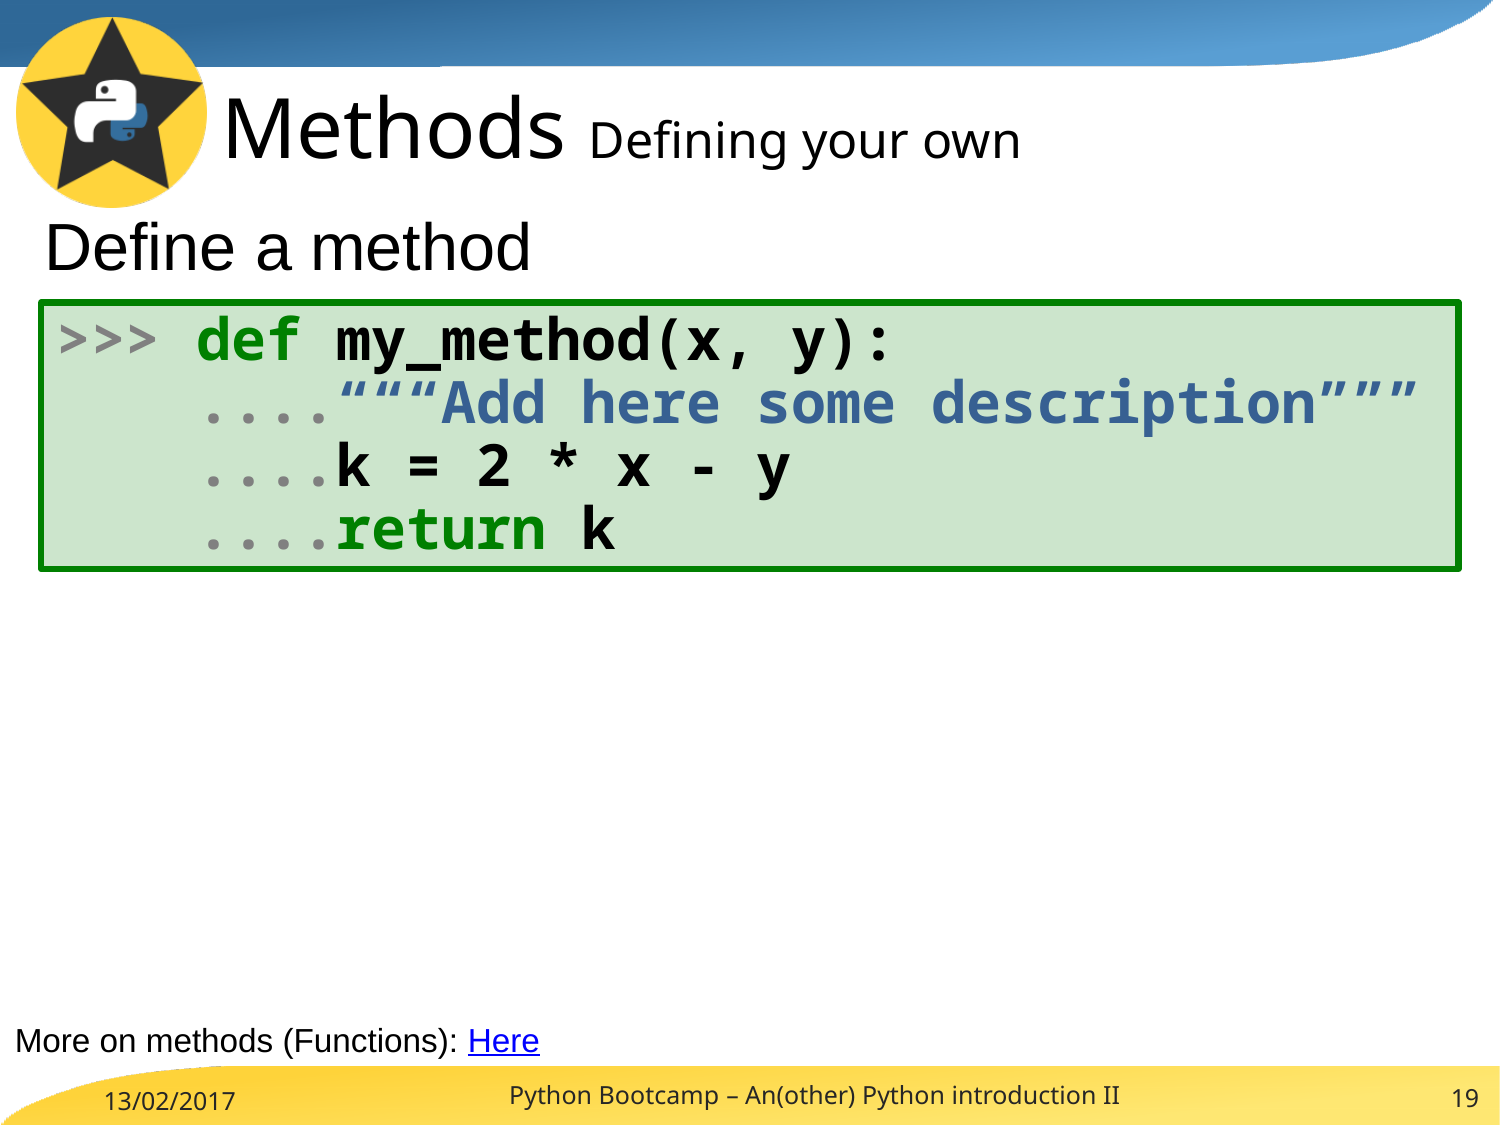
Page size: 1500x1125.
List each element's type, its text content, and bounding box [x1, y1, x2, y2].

picture [1158, 1067, 1500, 1125]
footer Python Bootcamp – An(other) Python introduction II [472, 1065, 1158, 1125]
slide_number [88, 1070, 439, 1125]
picture [0, 1067, 472, 1125]
title Methods Defining your own [206, 66, 1425, 185]
picture [0, 0, 1500, 208]
text_box >>> def my_method(x, y): ....“““Add here some description””” ....k = 2 * x - y ....return k [41, 302, 1459, 570]
slide_number 19 [1158, 1069, 1495, 1125]
text_box More on methods (Functions): Here [0, 1011, 1500, 1067]
text_box Define a method [29, 196, 1030, 291]
